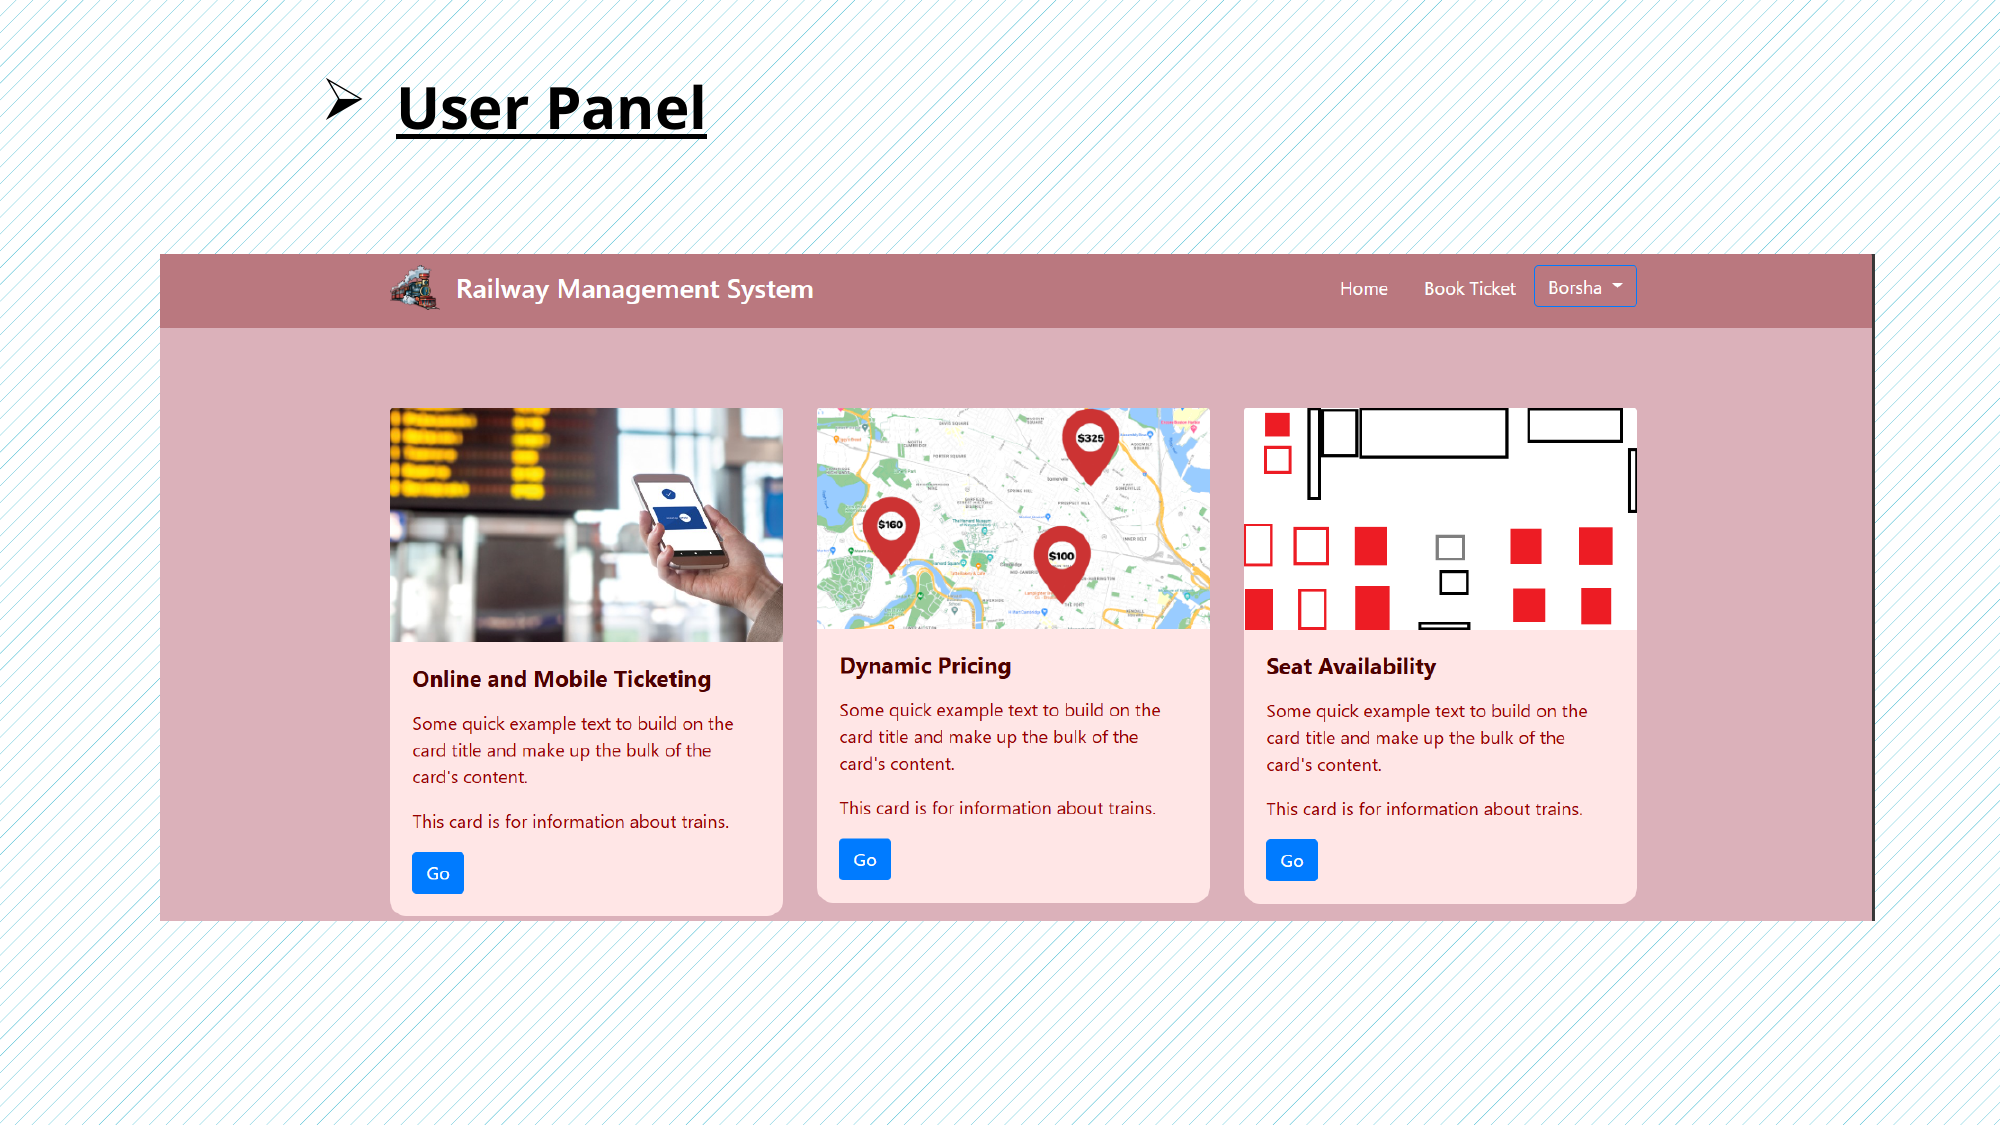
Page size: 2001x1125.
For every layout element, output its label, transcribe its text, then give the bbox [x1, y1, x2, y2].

picture [160, 253, 1876, 921]
text_box User Panel [306, 64, 1080, 149]
